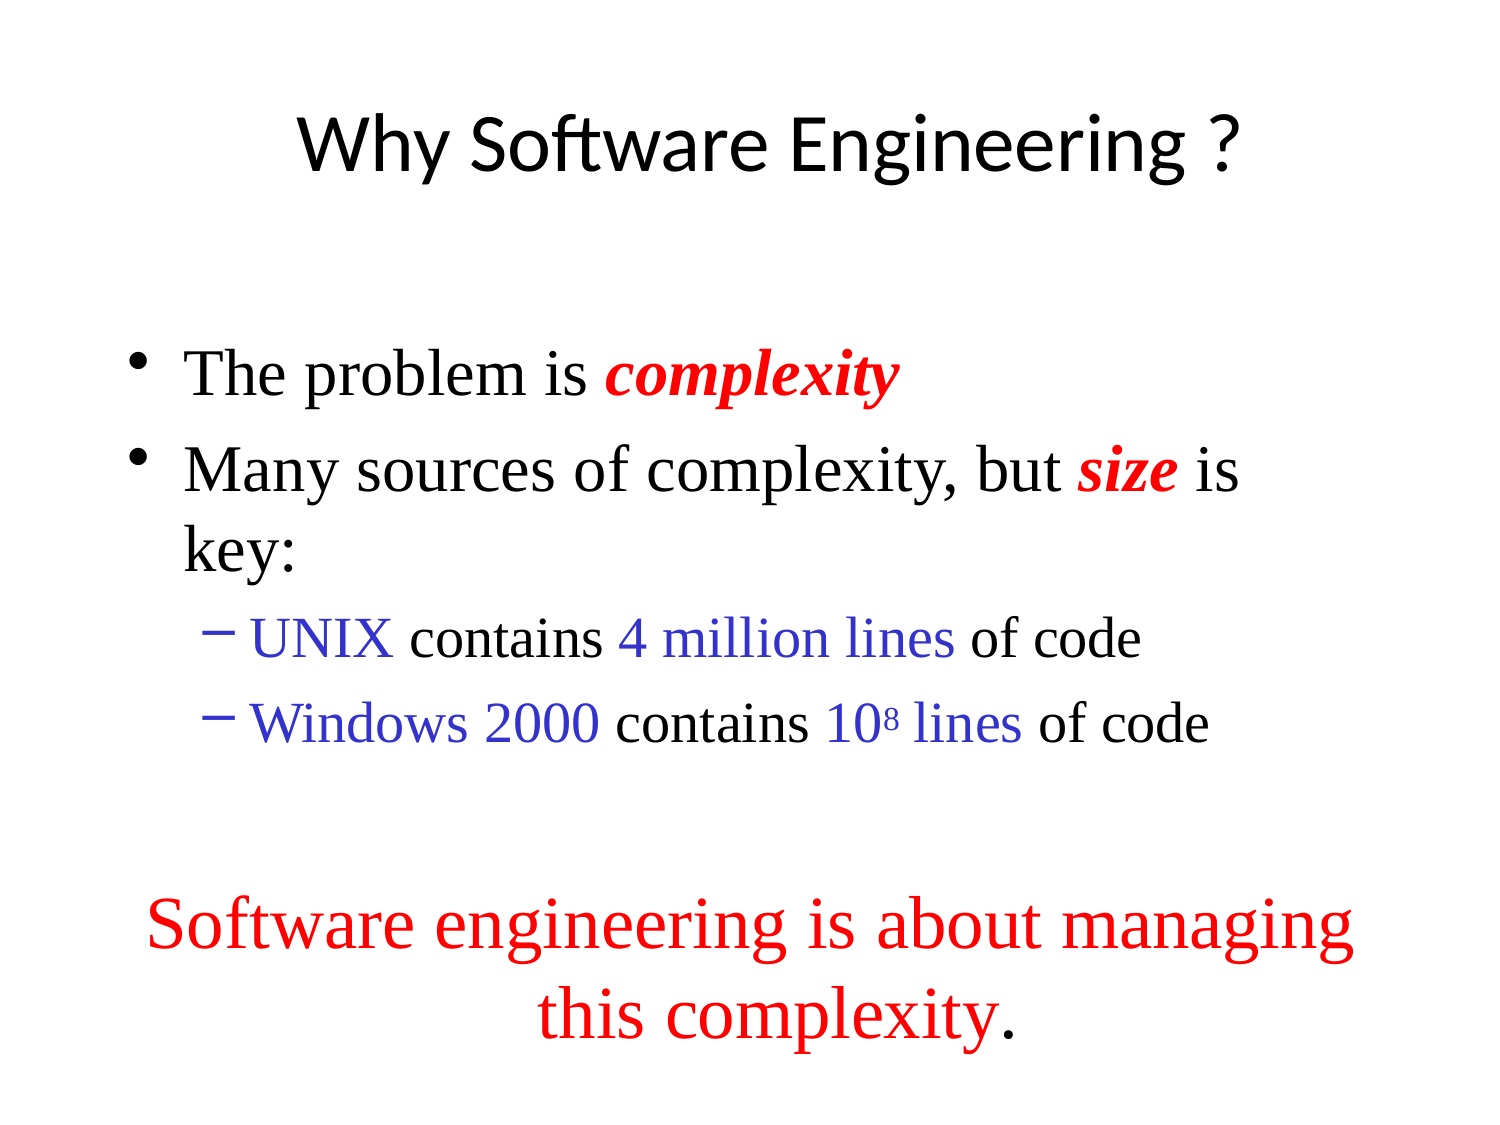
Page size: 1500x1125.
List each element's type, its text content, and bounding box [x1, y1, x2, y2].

title Why Software Engineering ? [294, 86, 1250, 276]
text_box The problem is complexity Many sources of complexity, but size is key: UNIX contains 4 million lines of code Windows 2000 contains 108 lines of code Software engineering is about managing this complexity. [119, 309, 1360, 1054]
